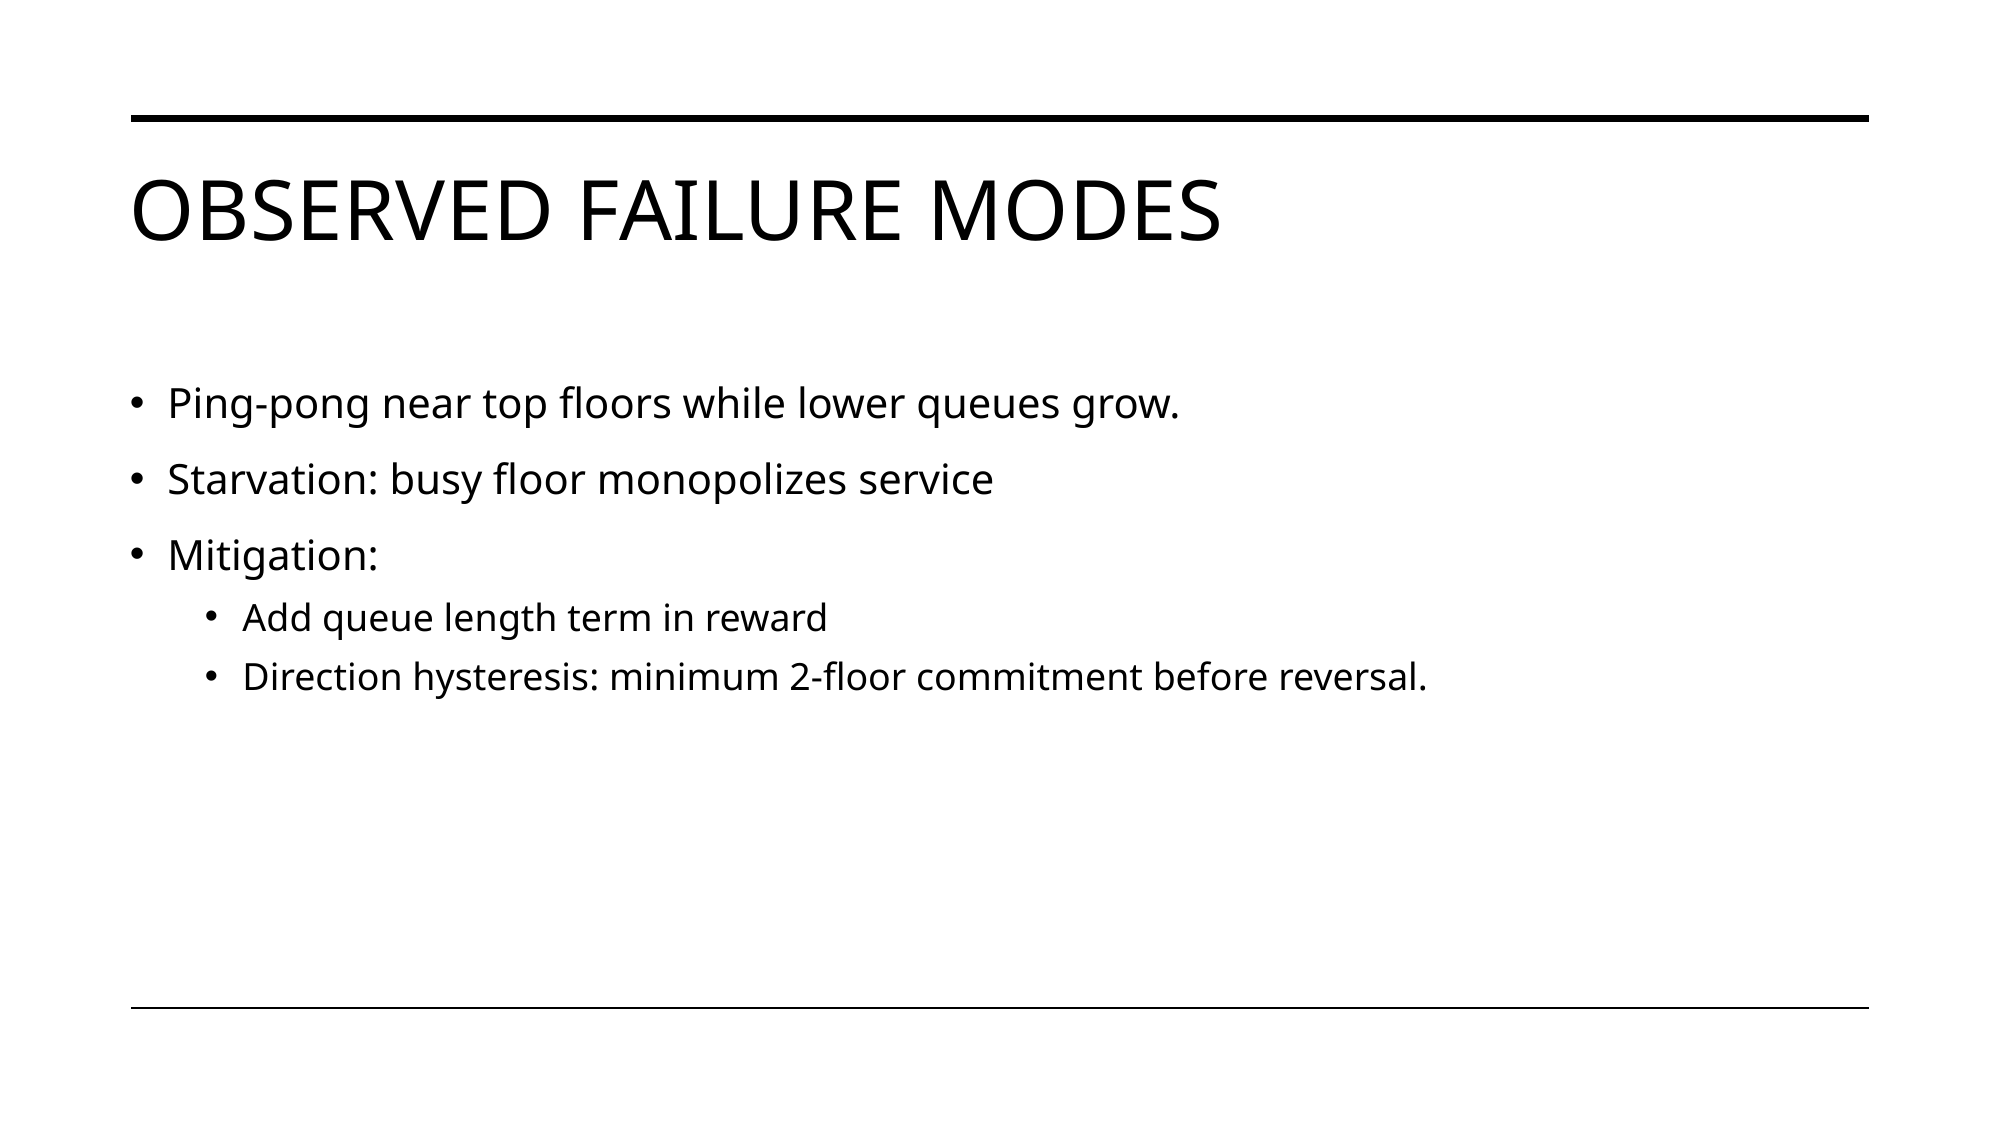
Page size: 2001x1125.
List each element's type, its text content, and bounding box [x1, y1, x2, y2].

list Ping-pong near top floors while lower queues grow. Starvation: busy floor monopolizes service Mitigation: Add queue length term in reward Direction hysteresis: minimum 2-floor commitment before reversal. [114, 364, 1869, 978]
title Observed failure modes [114, 149, 1869, 364]
